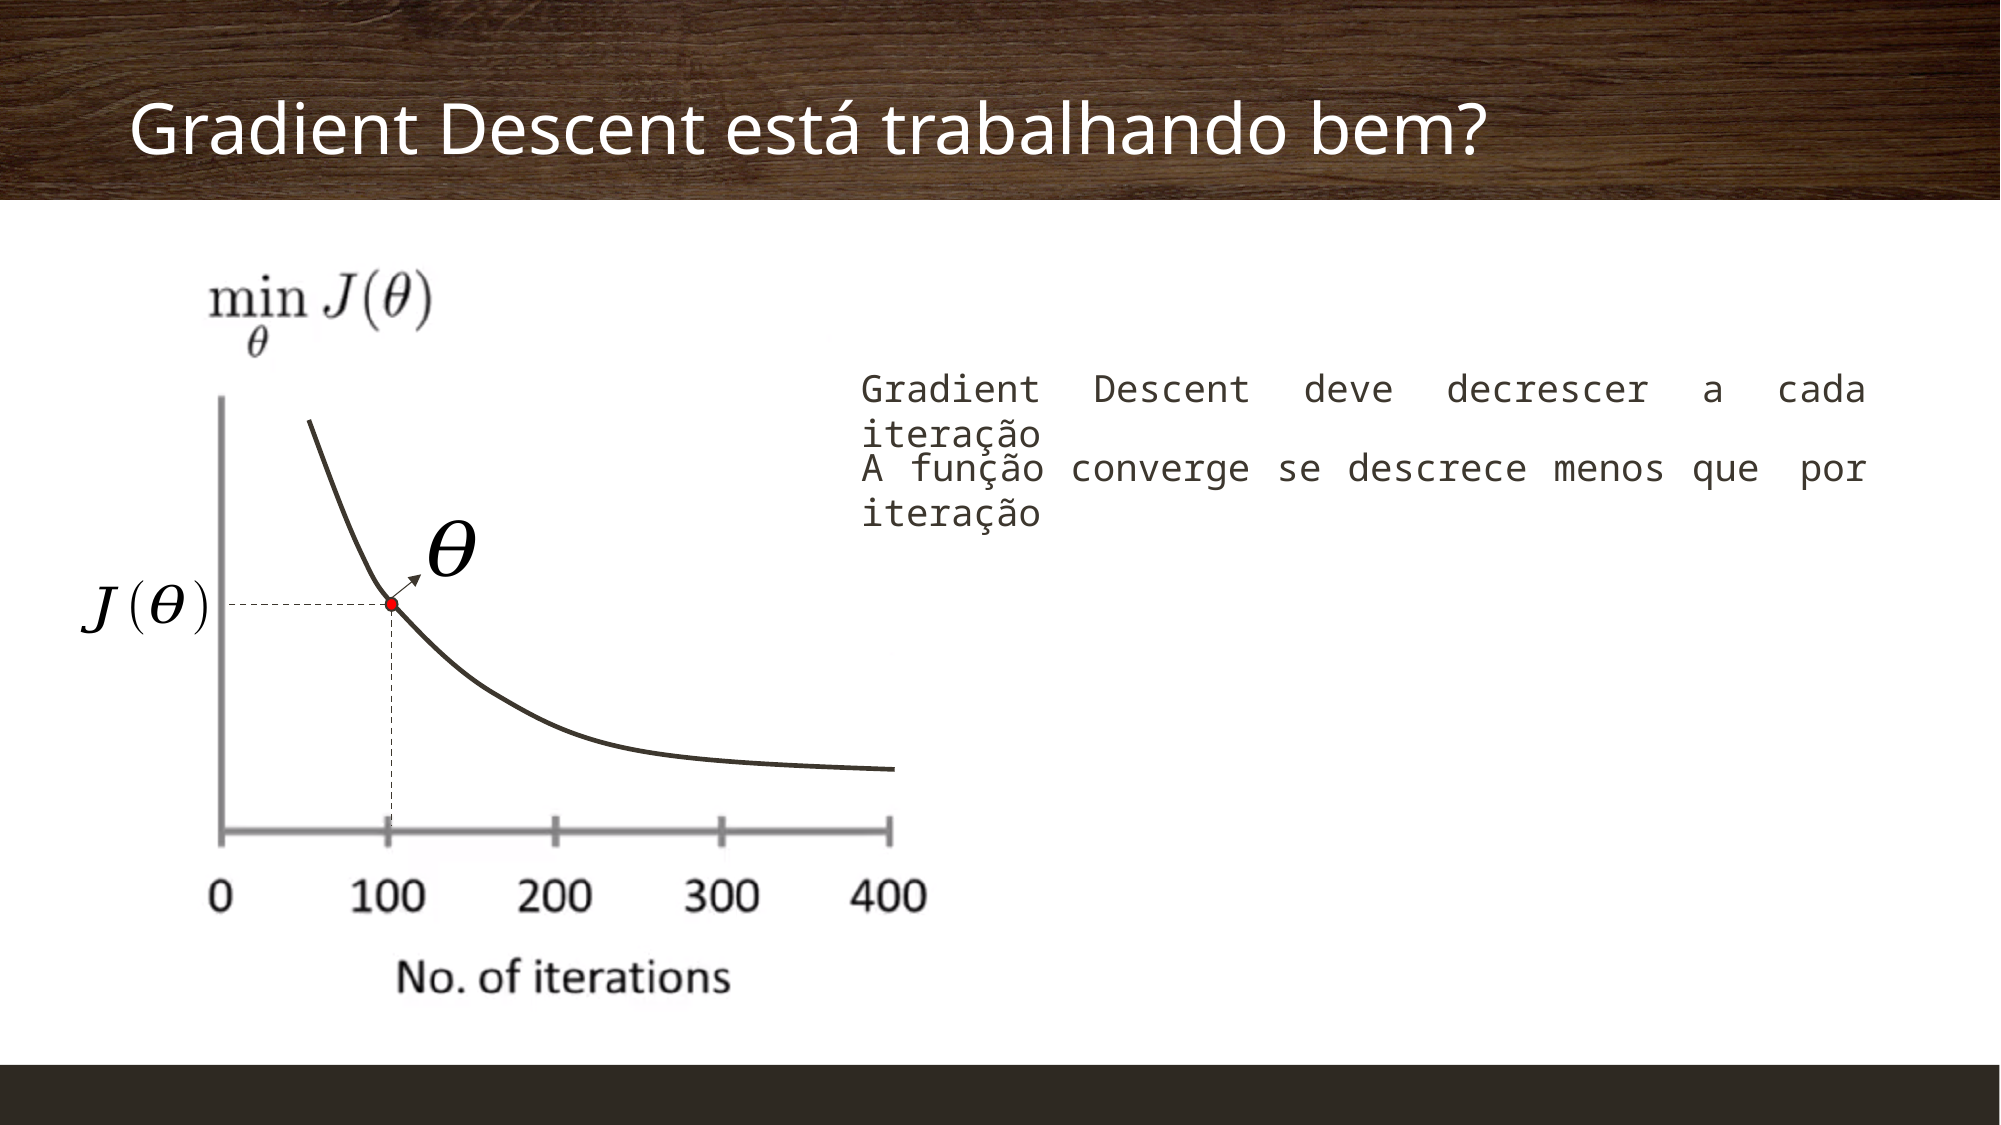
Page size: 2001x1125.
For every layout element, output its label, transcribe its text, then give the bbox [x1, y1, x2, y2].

text_box Gradient Descent deve decrescer a cada iteração [953, 358, 1882, 463]
picture [175, 255, 953, 1014]
picture [0, 0, 2000, 200]
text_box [391, 574, 422, 598]
